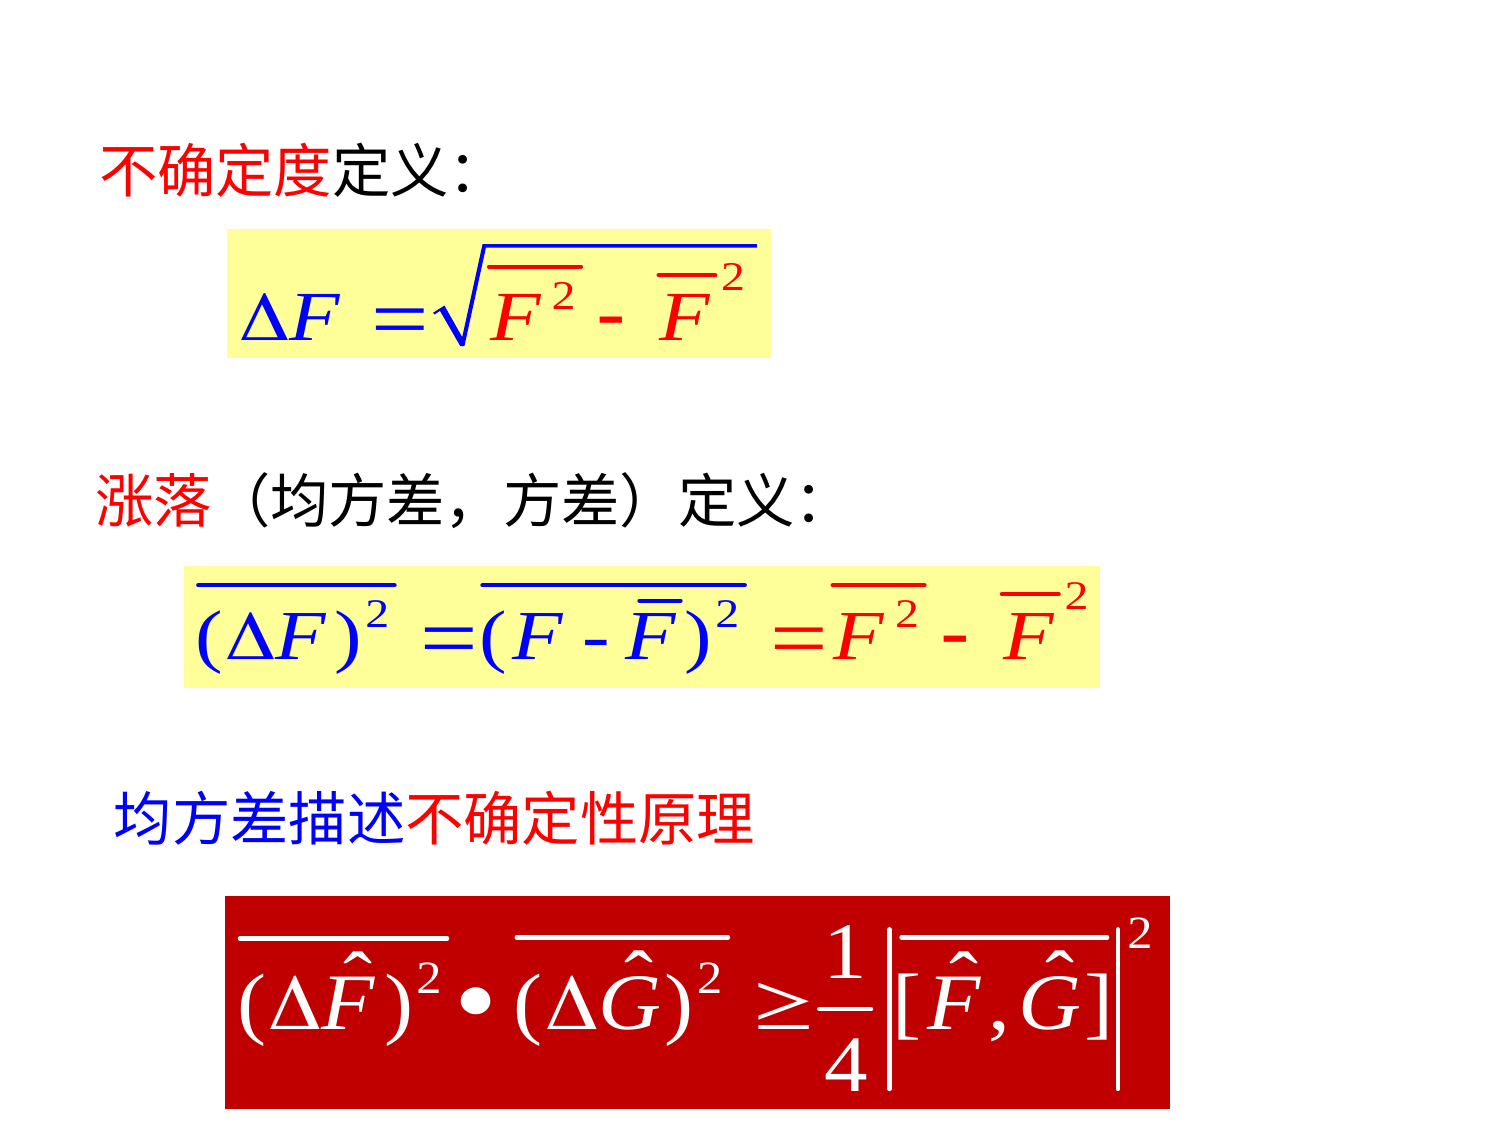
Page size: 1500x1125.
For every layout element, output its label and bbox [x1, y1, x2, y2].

text_box [80, 467, 1432, 689]
text_box [40, 774, 1471, 1110]
text_box [84, 136, 1435, 359]
